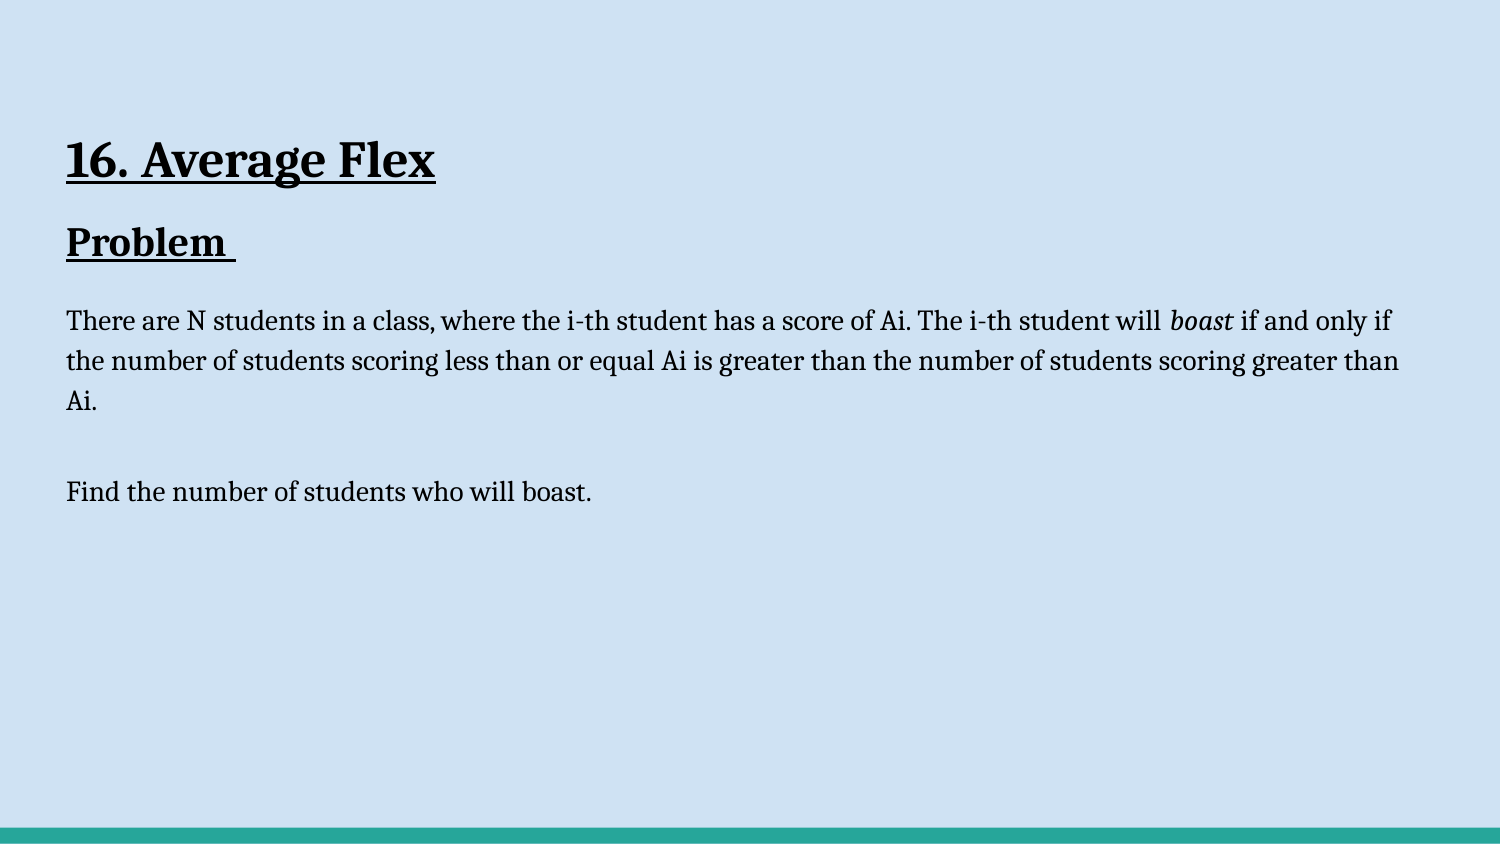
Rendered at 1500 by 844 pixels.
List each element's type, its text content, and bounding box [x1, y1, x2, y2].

list Problem There are N students in a class, where the i-th student has a score of Ai. The i-th student will boast if and only if the number of students scoring less than or equal Ai is greater than the number of students scoring greater than Ai. Find the number of students who will boast. [51, 192, 1449, 750]
title 16. Average Flex [51, 72, 1449, 174]
